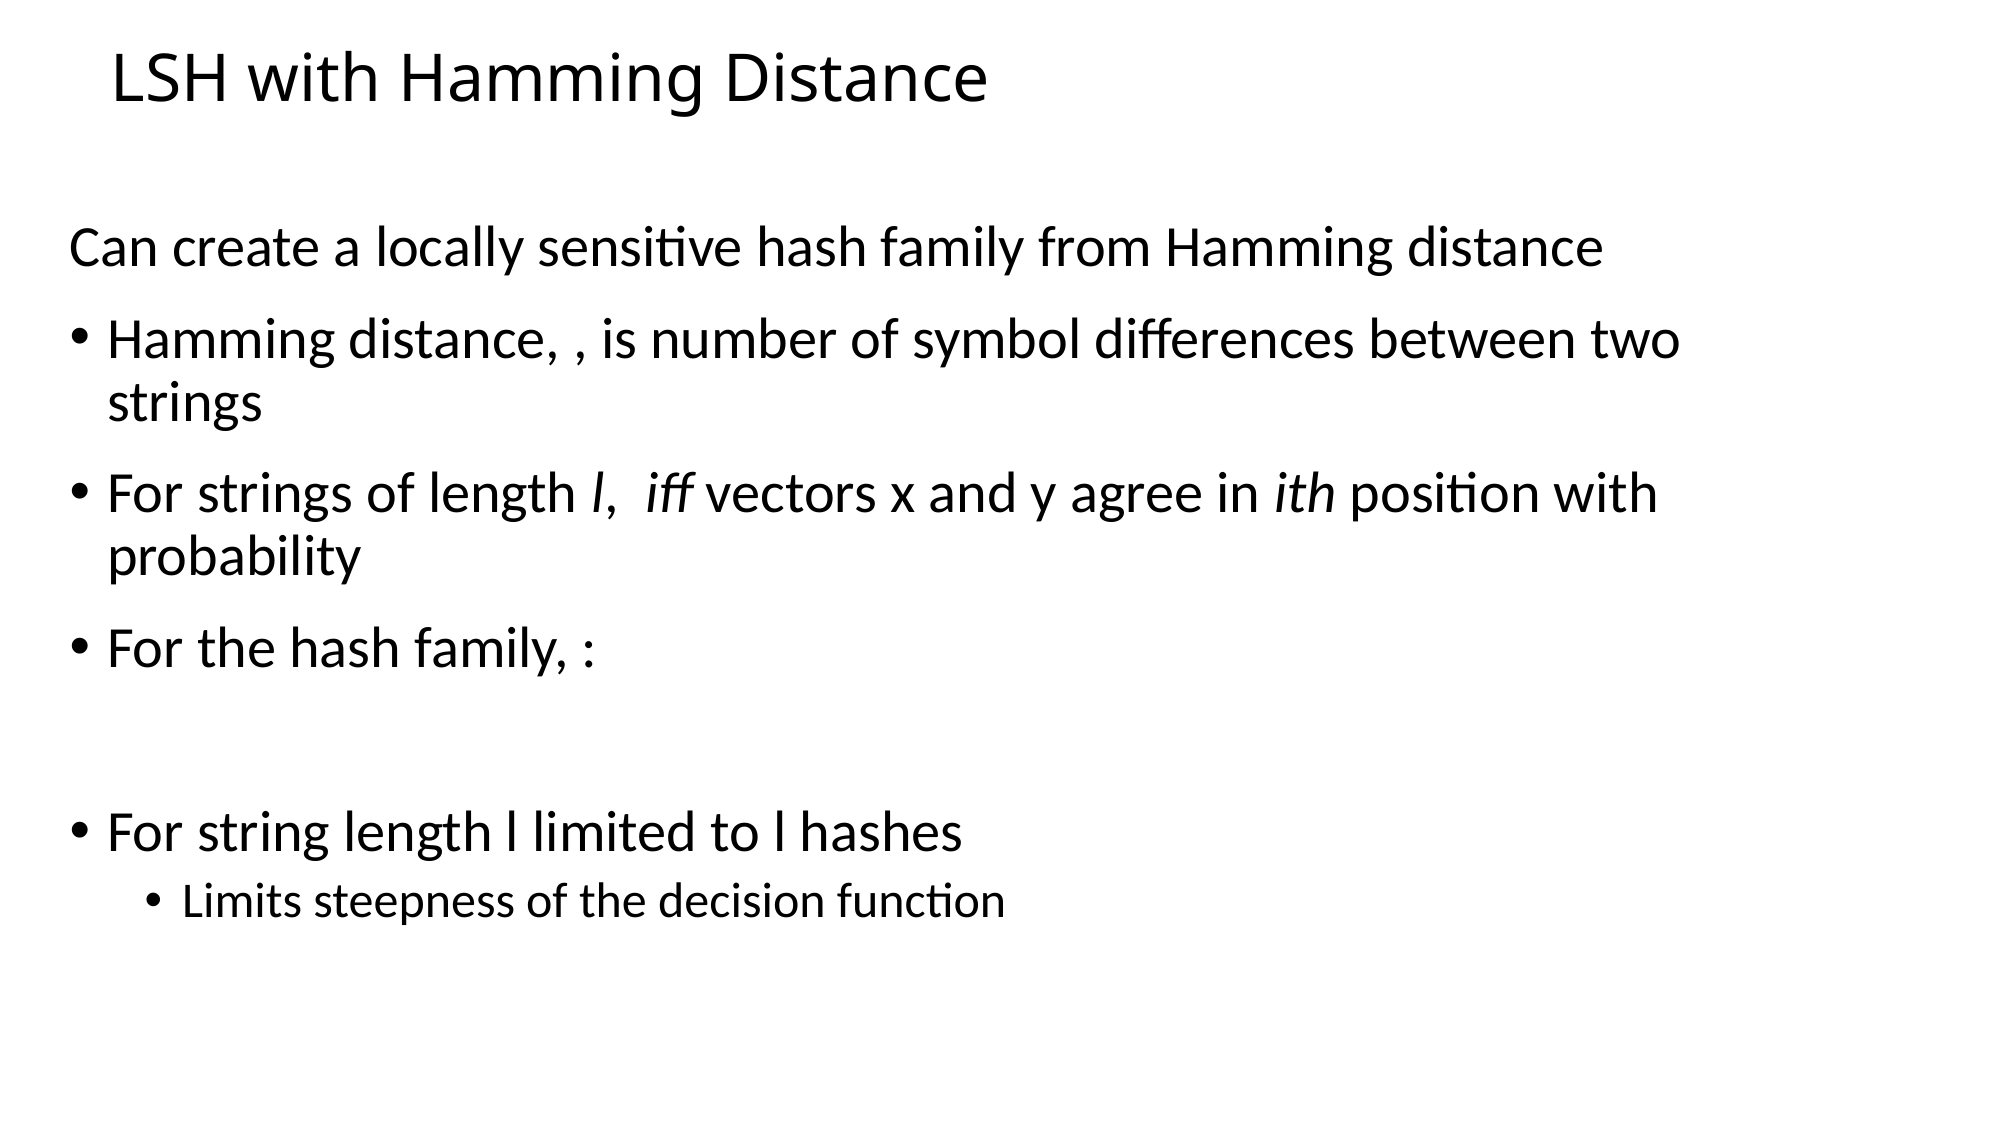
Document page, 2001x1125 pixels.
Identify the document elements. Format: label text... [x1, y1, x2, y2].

title LSH with Hamming Distance [95, 36, 1821, 124]
